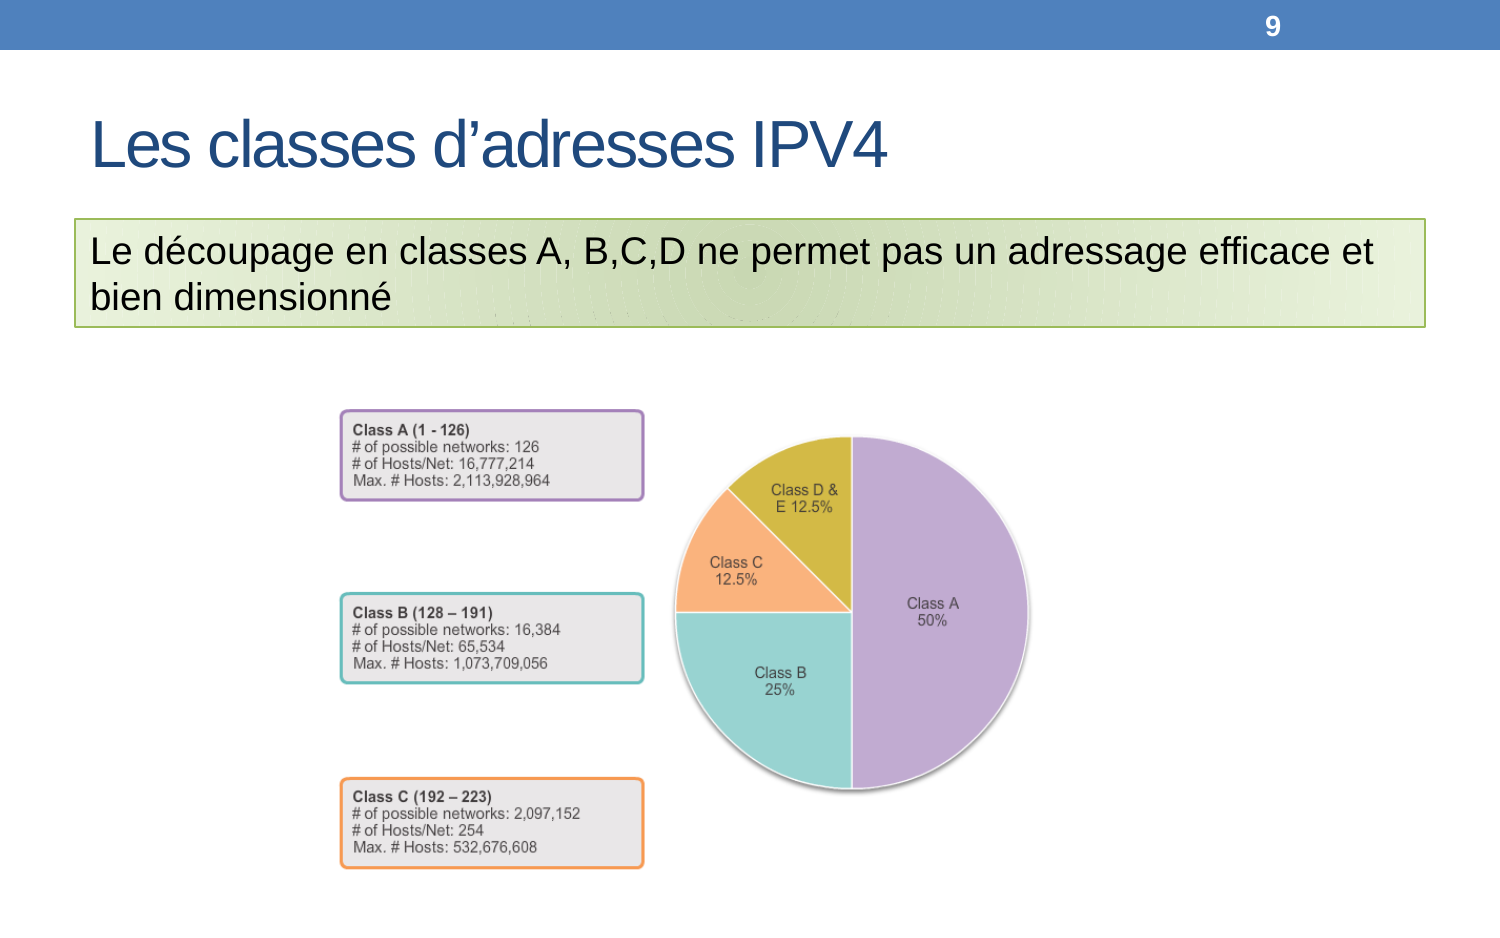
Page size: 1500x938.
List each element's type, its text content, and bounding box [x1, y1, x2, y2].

picture [159, 303, 1209, 883]
title Les classes d’adresses IPV4 [75, 72, 1425, 209]
list Le découpage en classes A, B,C,D ne permet pas un adressage efficace et bien dimensionné [74, 218, 1426, 328]
slide_number 9 [1250, 2, 1425, 48]
